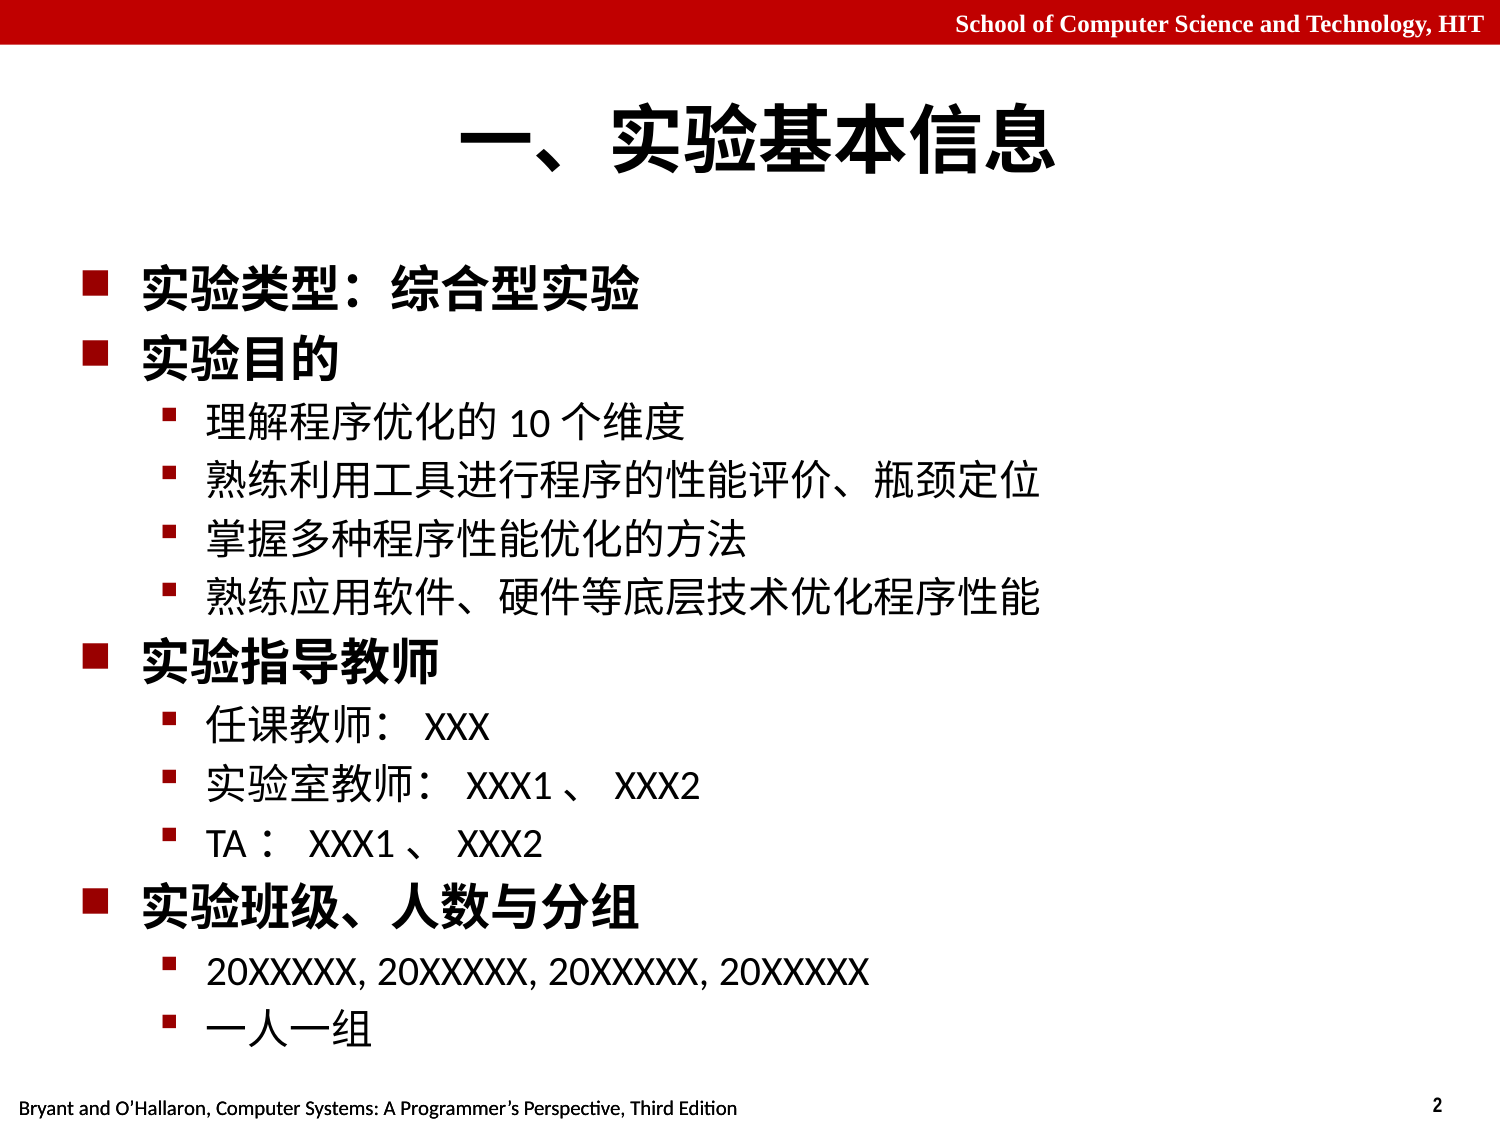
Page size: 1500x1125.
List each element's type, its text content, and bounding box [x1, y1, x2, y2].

list 实验类型：综合型实验 实验目的 理解程序优化的10个维度 熟练利用工具进行程序的性能评价、瓶颈定位 掌握多种程序性能优化的方法 熟练应用软件、硬件等底层技术优化程序性能 实验指导教师 任课教师：XXX 实验室教师：XXX1、XXX2 TA：XXX1、XXX2 实验班级、人数与分组 20XXXXX, 20XXXXX, 20XXXXX, 20XXXXX 一人一组 [68, 249, 1480, 1088]
title 一、实验基本信息 [37, 74, 1480, 201]
